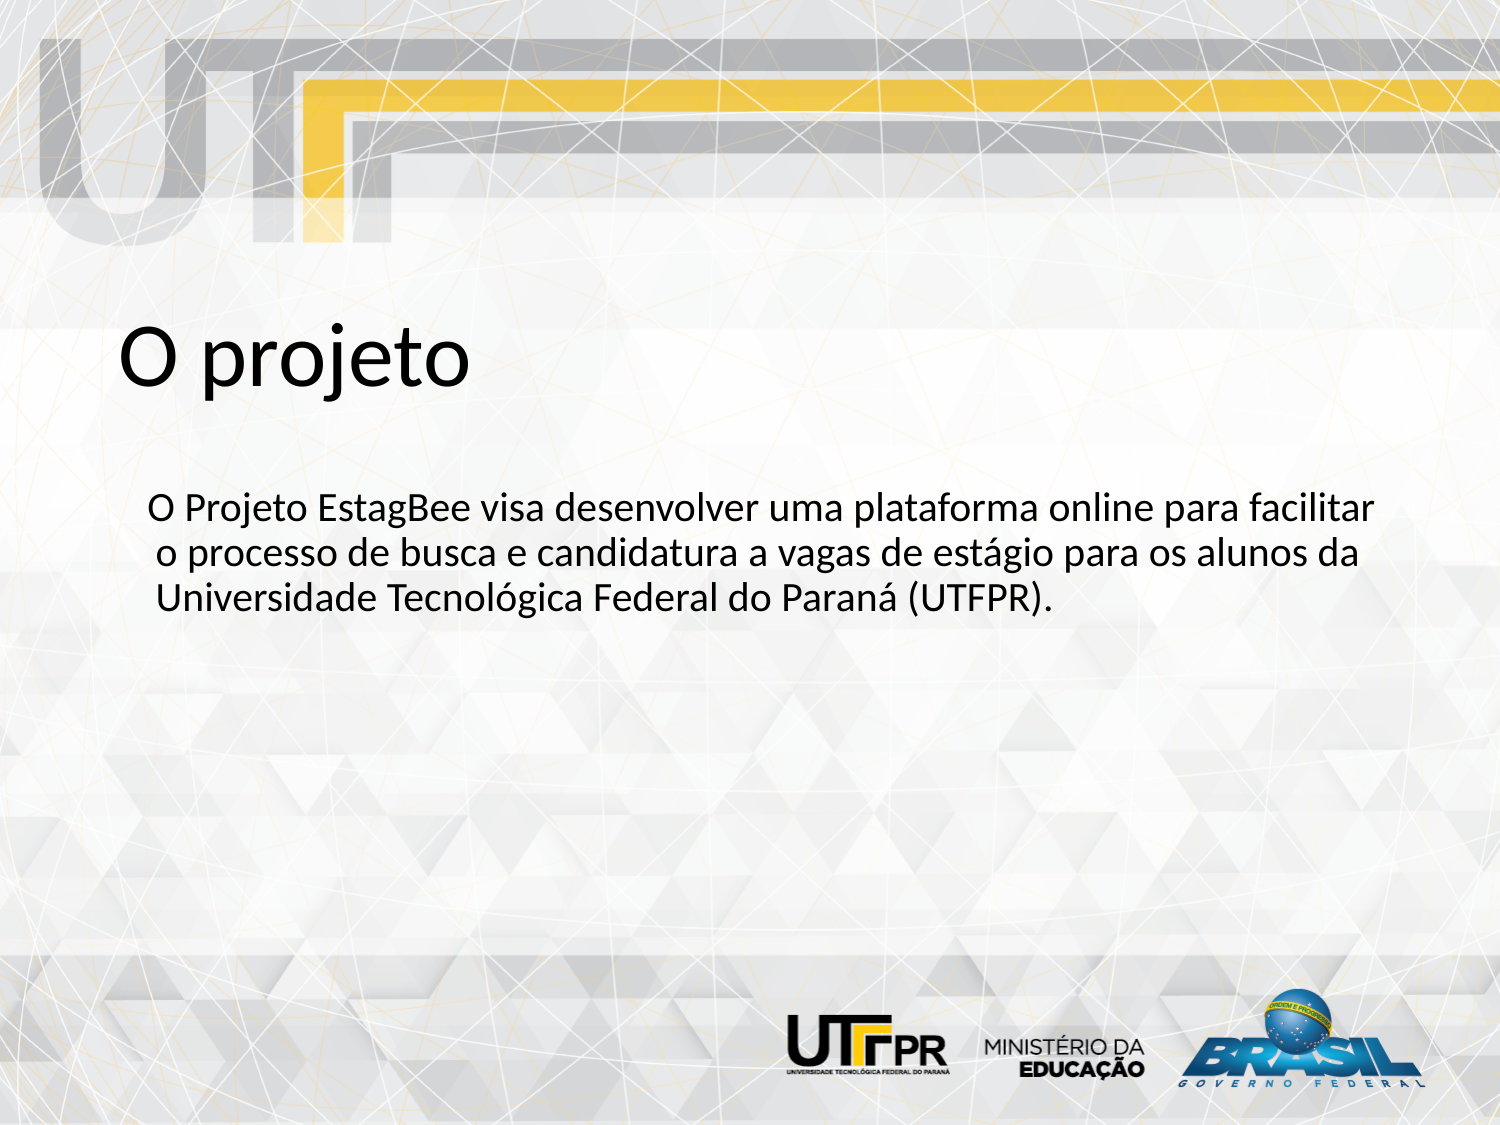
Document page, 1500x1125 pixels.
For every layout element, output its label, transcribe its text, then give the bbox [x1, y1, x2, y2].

picture [0, 0, 1500, 1125]
list O Projeto EstagBee visa desenvolver uma plataforma online para facilitar o processo de busca e candidatura a vagas de estágio para os alunos da Universidade Tecnológica Federal do Paraná (UTFPR). [103, 478, 1397, 911]
title O projeto [103, 270, 1397, 444]
